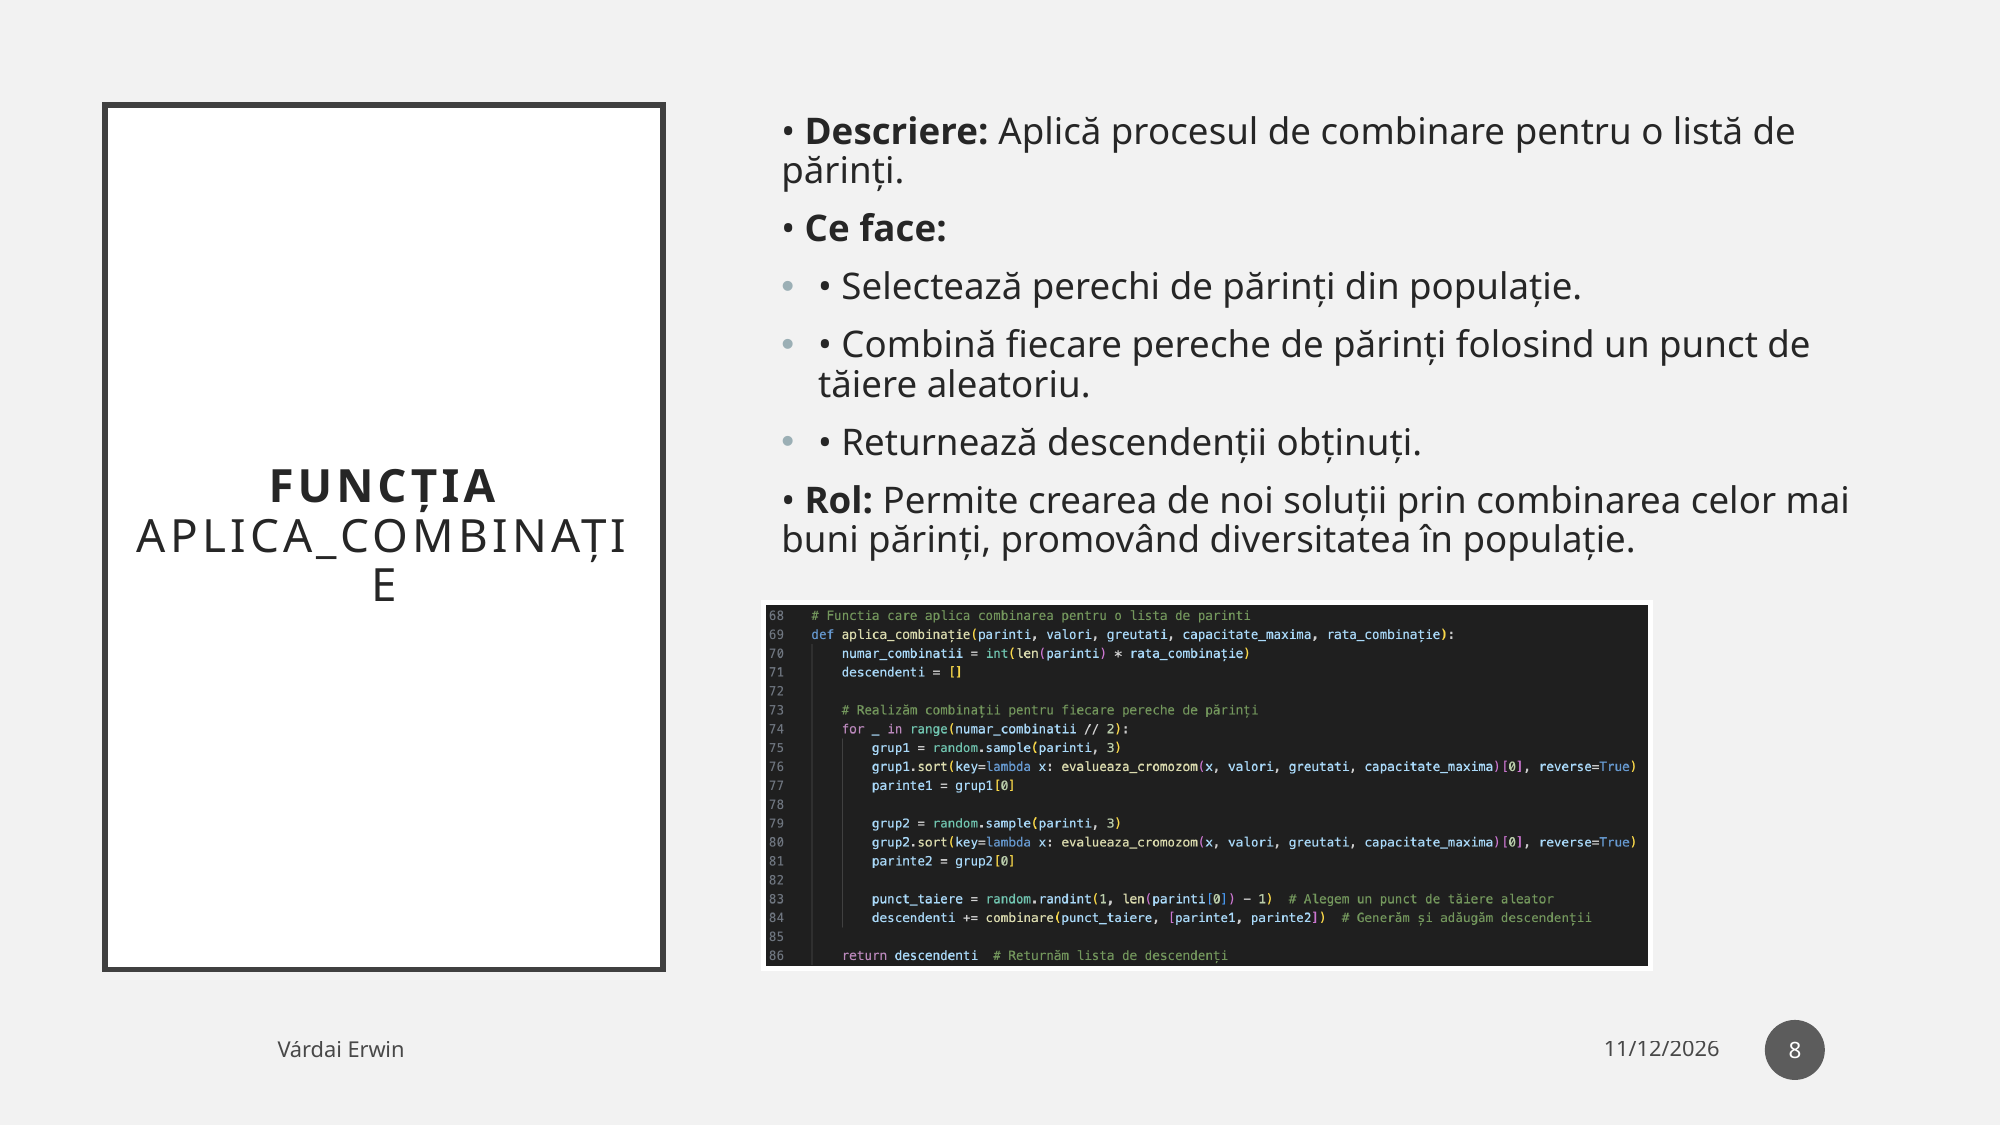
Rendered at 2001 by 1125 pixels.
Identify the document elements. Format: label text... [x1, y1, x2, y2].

title Funcția aplica_combinație [102, 102, 666, 972]
footer Várdai Erwin [262, 1023, 1231, 1076]
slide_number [1283, 1023, 1735, 1077]
slide_number 8 [1764, 1019, 1825, 1080]
list • Descriere: Aplică procesul de combinare pentru o listă de părinți. • Ce face: • Selectează perechi de părinți din populație. • Combină fiecare pereche de părinți folosind un punct de tăiere aleatoriu. • Returnează descendenții obținuți. • Rol: Permite crearea de noi soluții prin combinarea celor mai buni părinți, promovând diversitatea în populație. [766, 104, 1896, 570]
picture [766, 604, 1649, 967]
